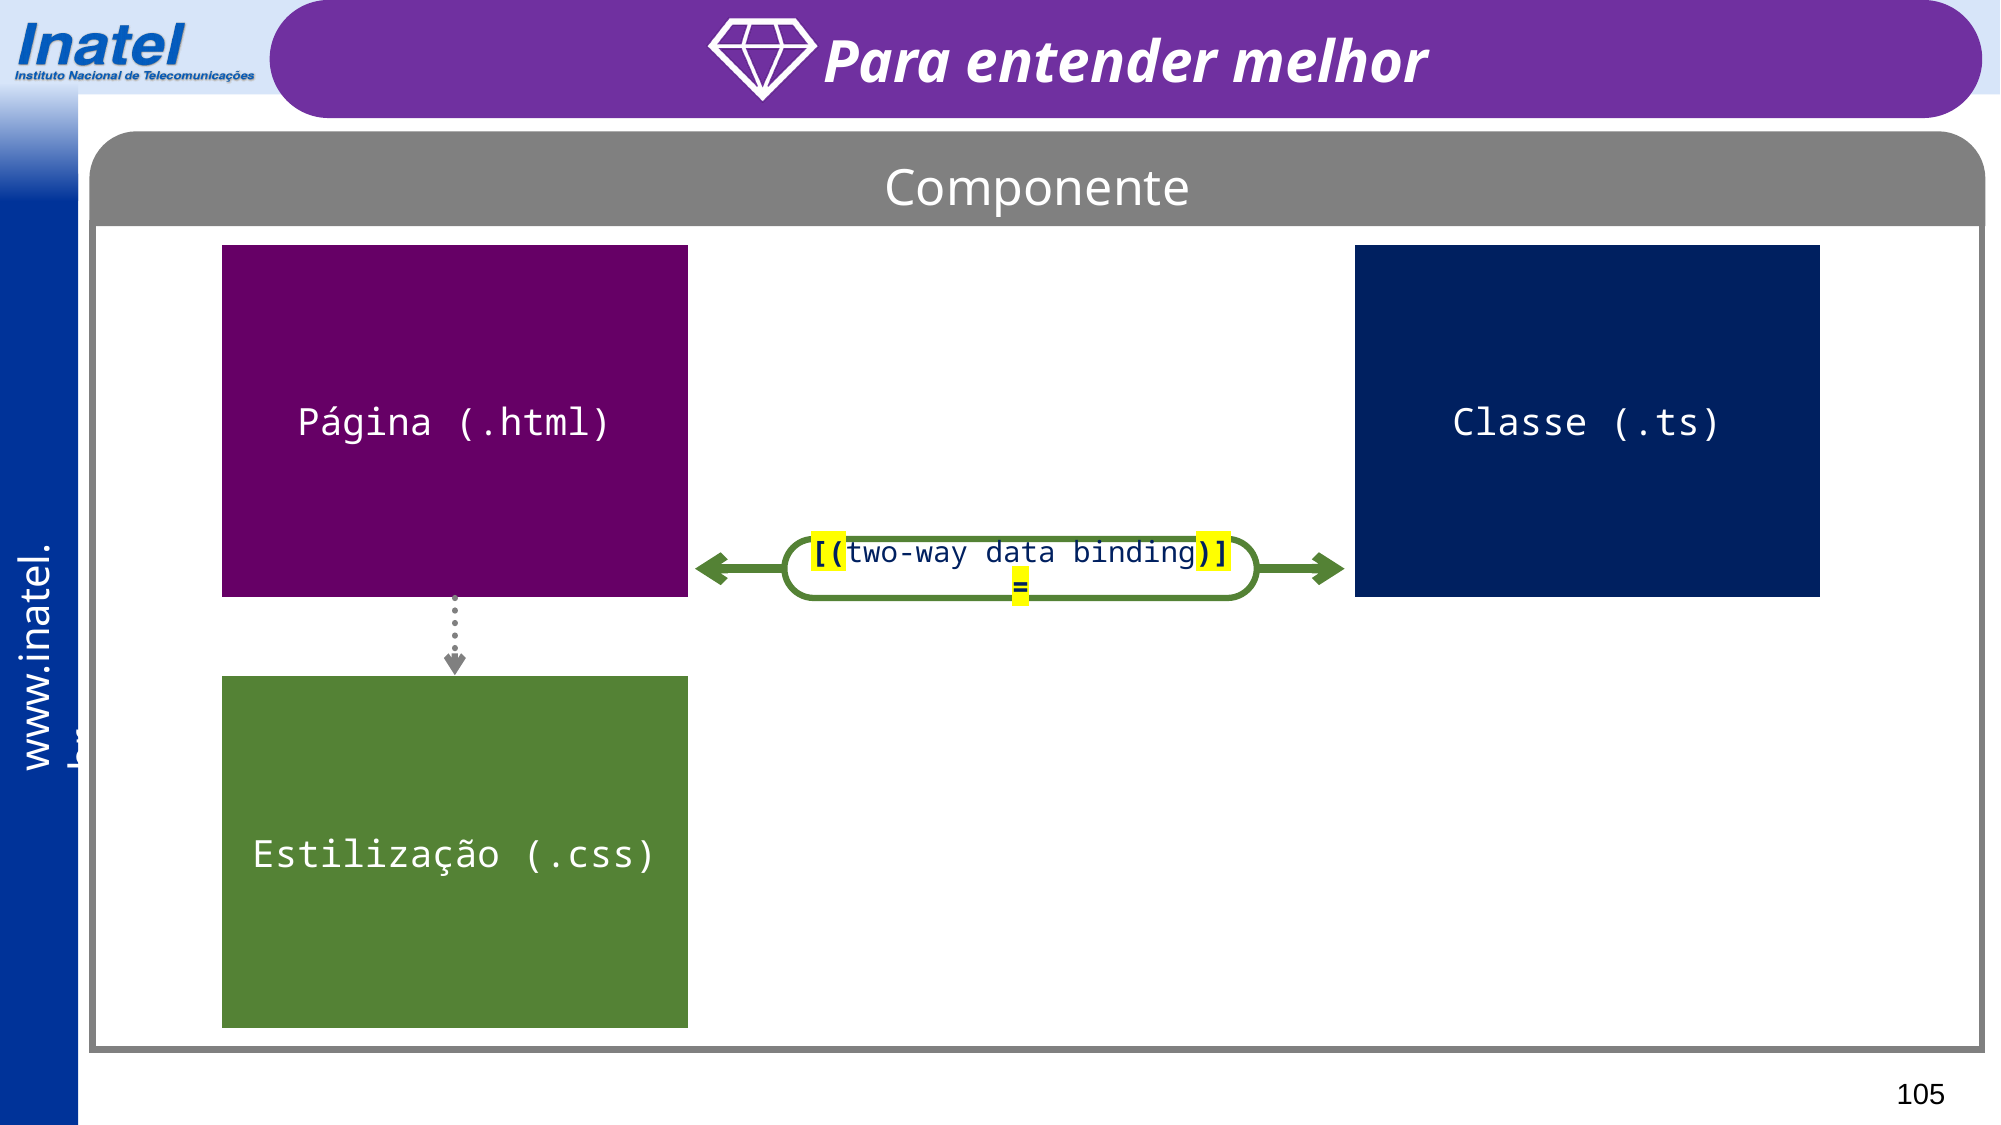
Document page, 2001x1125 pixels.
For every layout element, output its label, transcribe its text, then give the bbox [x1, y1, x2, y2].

picture [12, 20, 258, 85]
text_box [(two-way data binding)] = [783, 569, 1258, 600]
text_box Estilização (.css) [221, 675, 689, 1030]
text_box [91, 225, 1983, 1050]
picture [703, 0, 822, 119]
text_box [(two-way data binding)] = [783, 537, 1258, 568]
text_box Componente [91, 133, 1984, 225]
text_box Para entender melhor [268, 0, 1984, 120]
text_box Classe (.ts) [1353, 243, 1822, 598]
text_box Página (.html) [221, 243, 689, 598]
